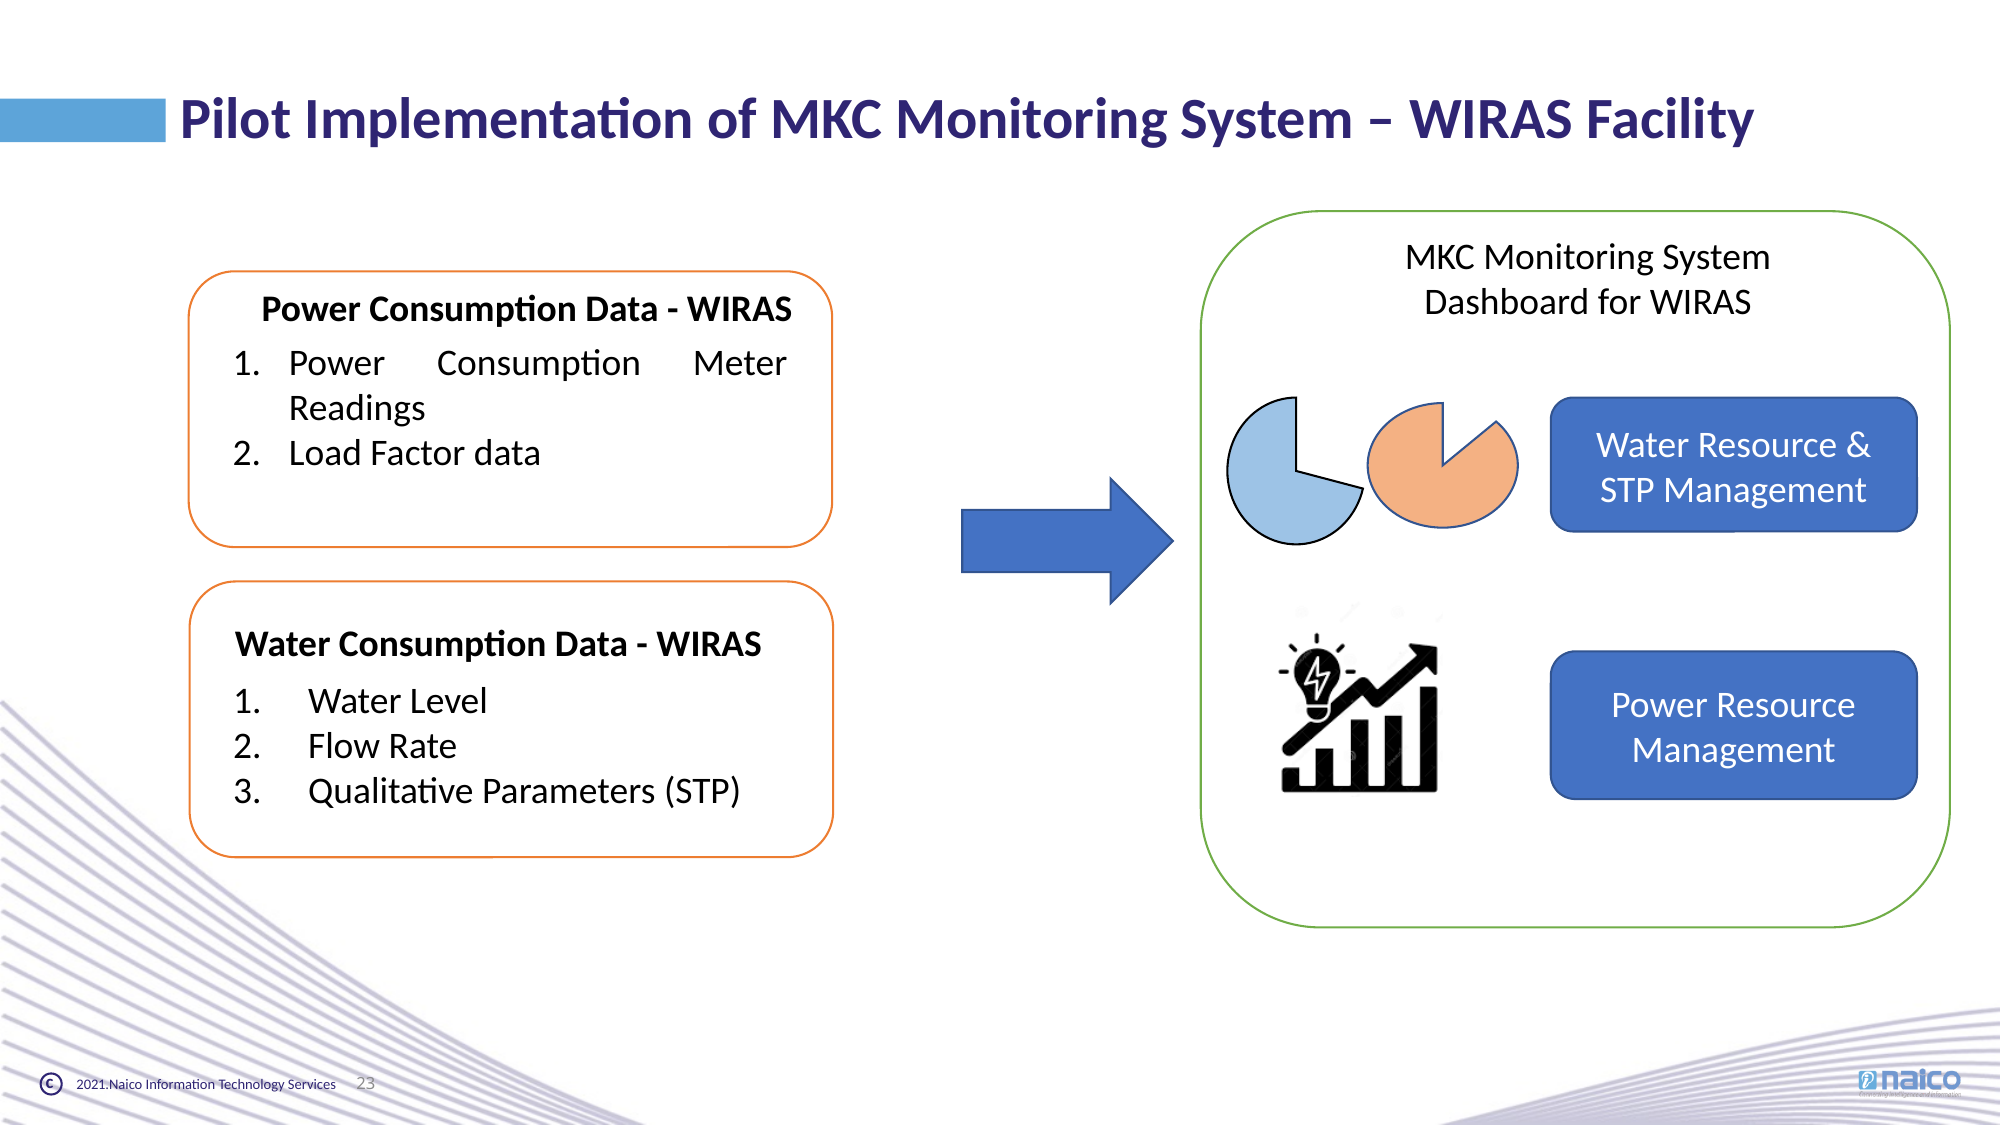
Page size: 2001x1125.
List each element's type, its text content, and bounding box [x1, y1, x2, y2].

text_box Power Consumption Meter Readings Load Factor data [217, 330, 803, 481]
text_box [961, 476, 1175, 606]
text_box MKC Monitoring System Dashboard for WIRAS [1329, 224, 1848, 330]
picture [1275, 595, 1443, 797]
text_box Power Resource Management [1549, 650, 1919, 801]
picture [0, 697, 2000, 1125]
text_box [1199, 210, 1951, 929]
text_box Water Consumption Data - WIRAS [217, 611, 780, 672]
text_box Water Level Flow Rate Qualitative Parameters (STP) [218, 669, 805, 819]
text_box [187, 270, 834, 549]
text_box Power Consumption Data - WIRAS [246, 276, 809, 337]
text_box Water Resource & STP Management [1549, 396, 1919, 533]
text_box Pilot Implementation of MKC Monitoring System – WIRAS Facility [165, 80, 1891, 159]
text_box [188, 580, 835, 859]
text_box [1226, 396, 1365, 546]
text_box [1366, 401, 1519, 529]
